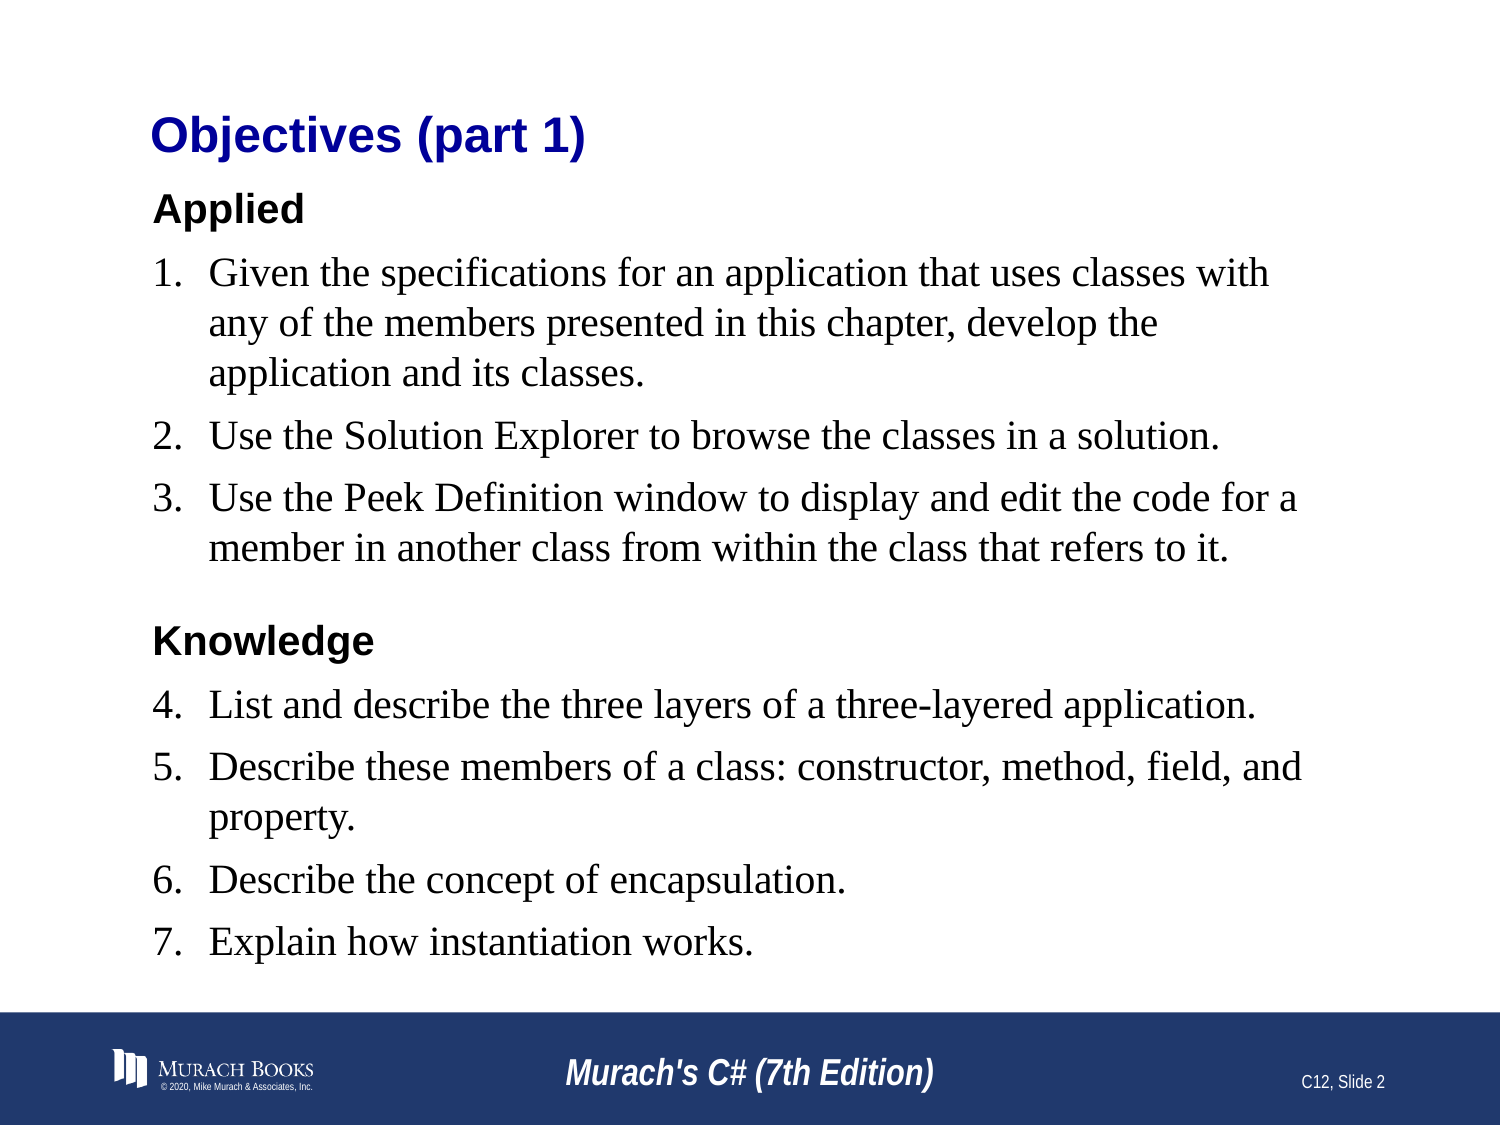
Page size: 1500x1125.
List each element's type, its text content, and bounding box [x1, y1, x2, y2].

slide_number Murach's C# (7th Edition) [463, 1025, 1050, 1100]
title Objectives (part 1) [150, 102, 1350, 163]
footer © 2020, Mike Murach & Associates, Inc. [12, 1025, 463, 1100]
slide_number C12, Slide <number> [1087, 1025, 1400, 1100]
list Applied Given the specifications for an application that uses classes with any of the members presented in this chapter, develop the application and its classes. Use the Solution Explorer to browse the classes in a solution. Use the Peek Definition window to display and edit the code for a member in another class from within the class that refers to it. Knowledge List and describe the three layers of a three-layered application. Describe these members of a class: constructor, method, field, and property. Describe the concept of encapsulation. Explain how instantiation works. [137, 174, 1350, 975]
